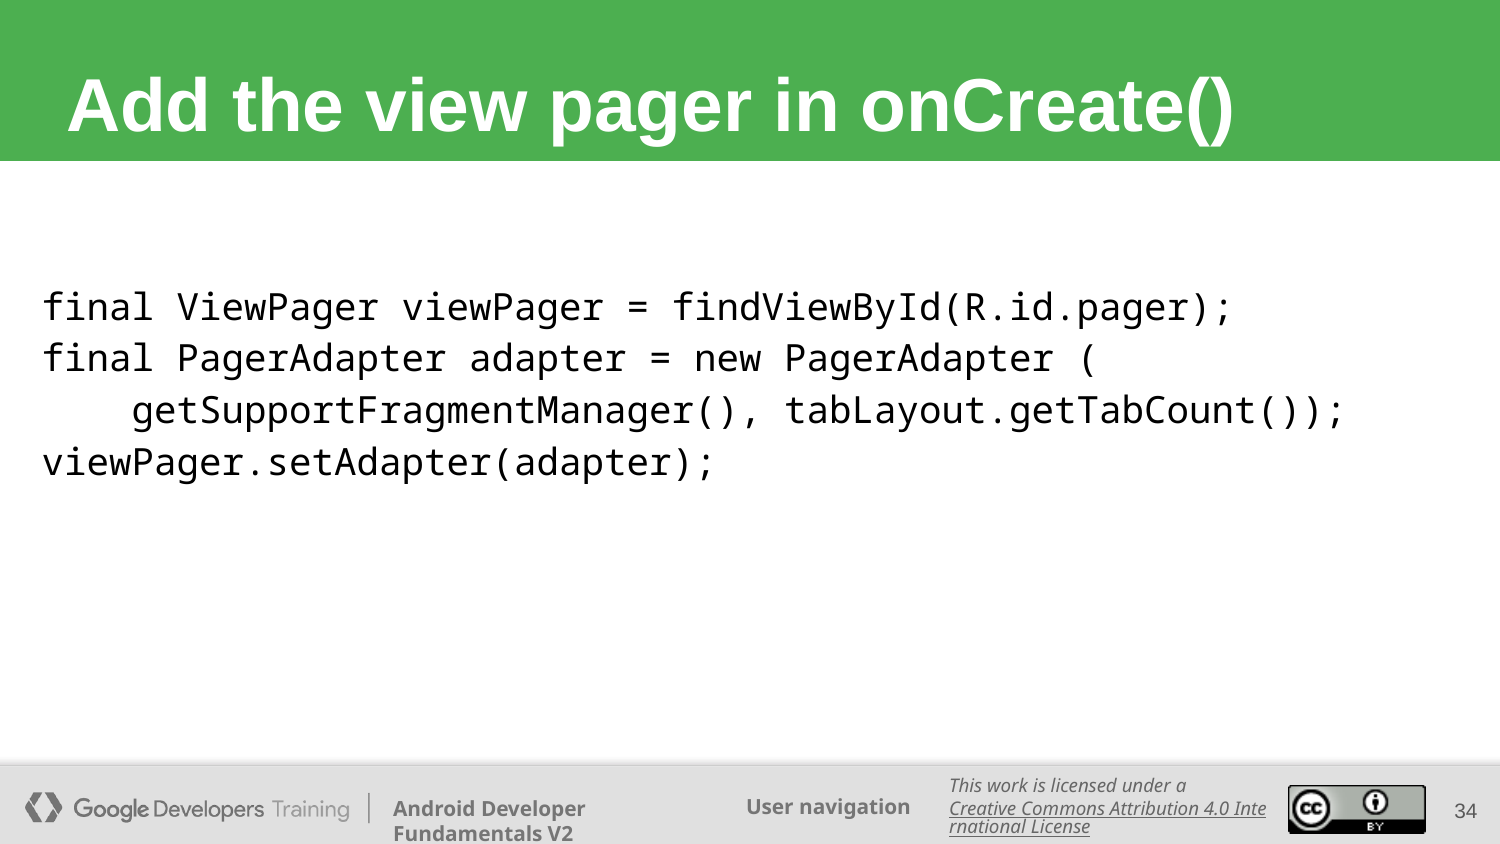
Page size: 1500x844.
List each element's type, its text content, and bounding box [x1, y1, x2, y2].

list final ViewPager viewPager = findViewById(R.id.pager); final PagerAdapter adapter = new PagerAdapter ( getSupportFragmentManager(), tabLayout.getTabCount()); viewPager.setAdapter(adapter); [26, 164, 1500, 755]
picture [0, 161, 1500, 844]
title Add the view pager in onCreate() [51, 28, 1472, 122]
slide_number ‹#› [1402, 777, 1493, 842]
